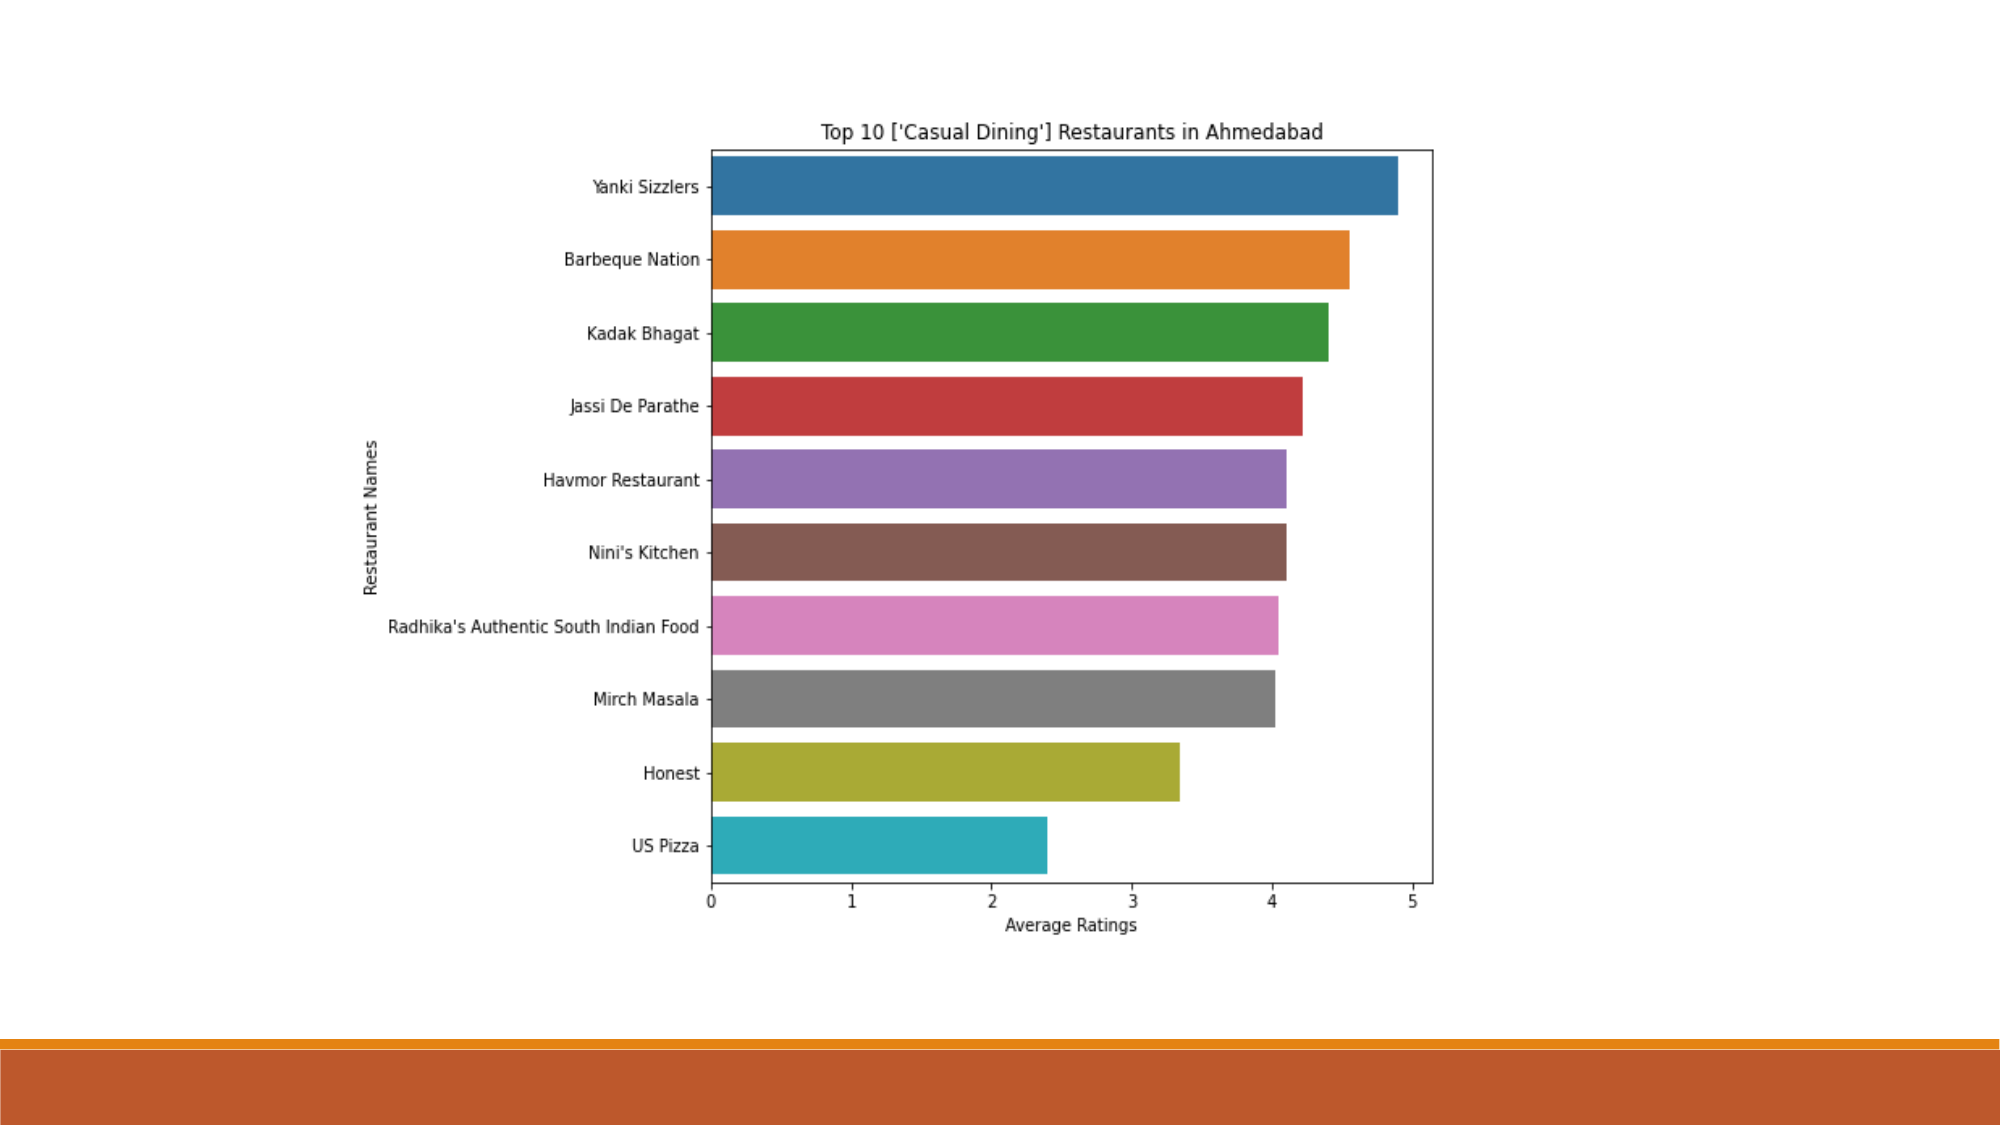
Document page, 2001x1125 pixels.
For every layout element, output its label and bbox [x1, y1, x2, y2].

picture [316, 111, 1712, 962]
